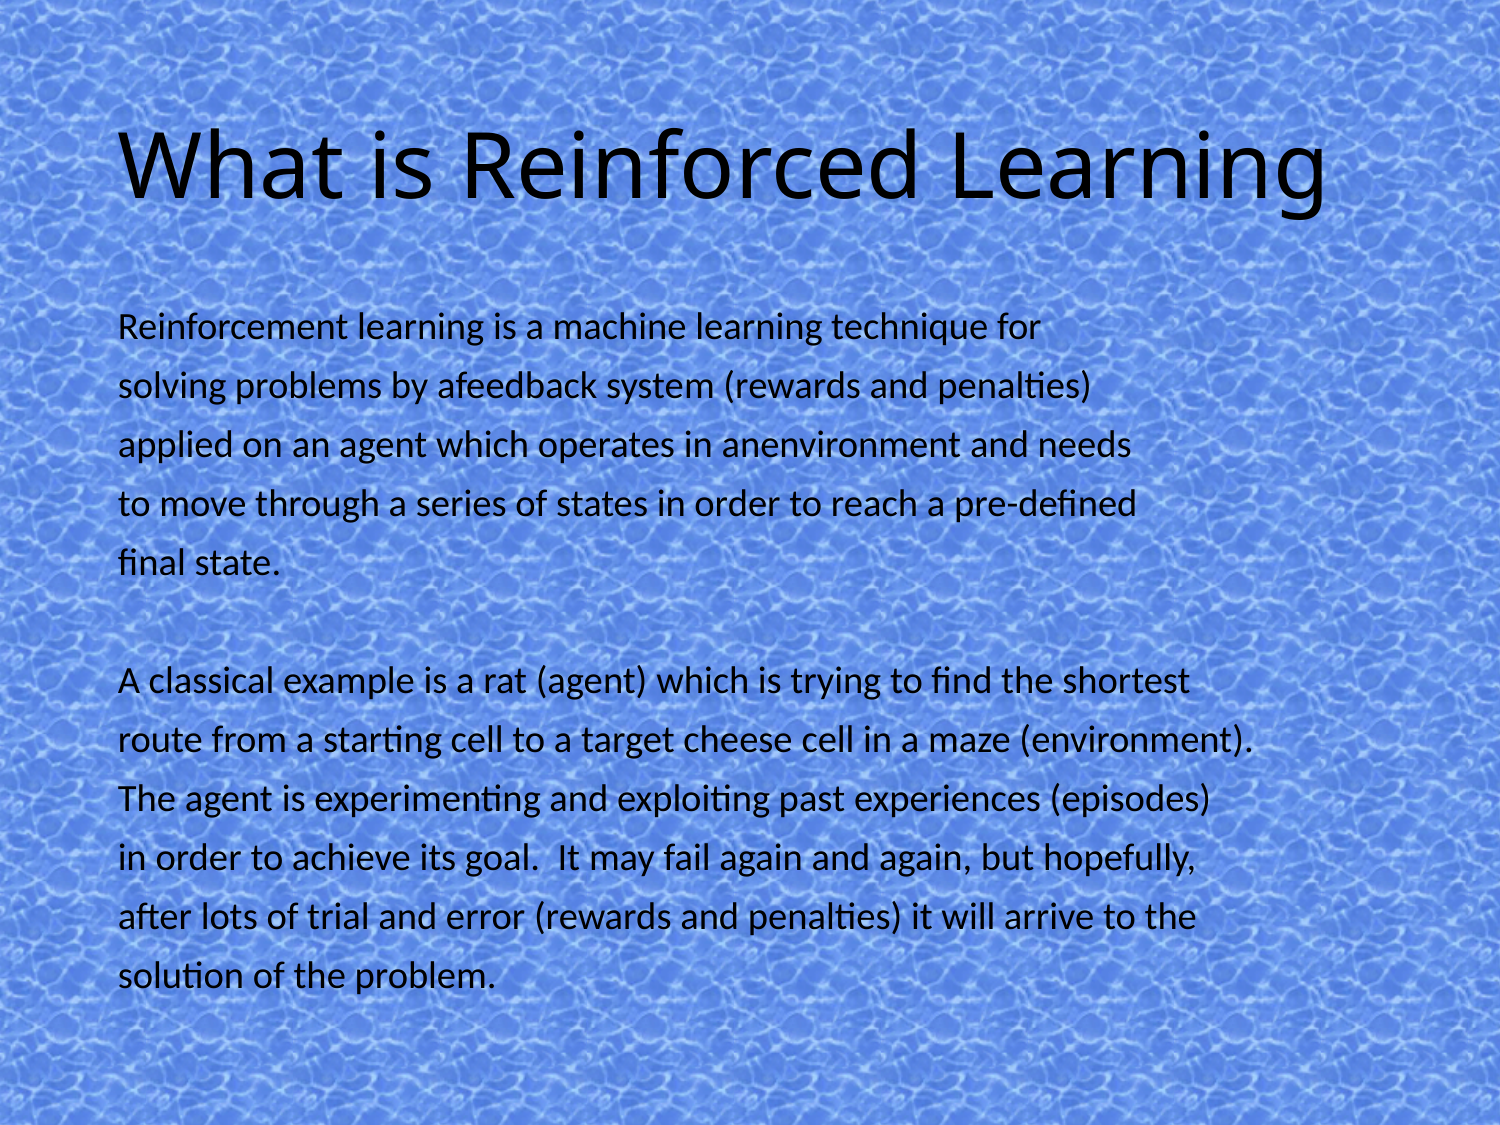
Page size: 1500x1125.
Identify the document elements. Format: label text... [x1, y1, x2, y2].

text_box What is Reinforced Learning [103, 59, 1397, 278]
text_box Reinforcement learning is a machine learning technique for solving problems by afeedback system (rewards and penalties) applied on an agent which operates in anenvironment and needs to move through a series of states in order to reach a pre-defined final state. A classical example is a rat (agent) which is trying to find the shortest route from a starting cell to a target cheese cell in a maze (environment). The agent is experimenting and exploiting past experiences (episodes) in order to achieve its goal. It may fail again and again, but hopefully, after lots of trial and error (rewards and penalties) it will arrive to the solution of the problem. [103, 299, 1397, 1013]
picture [0, 0, 1500, 1125]
